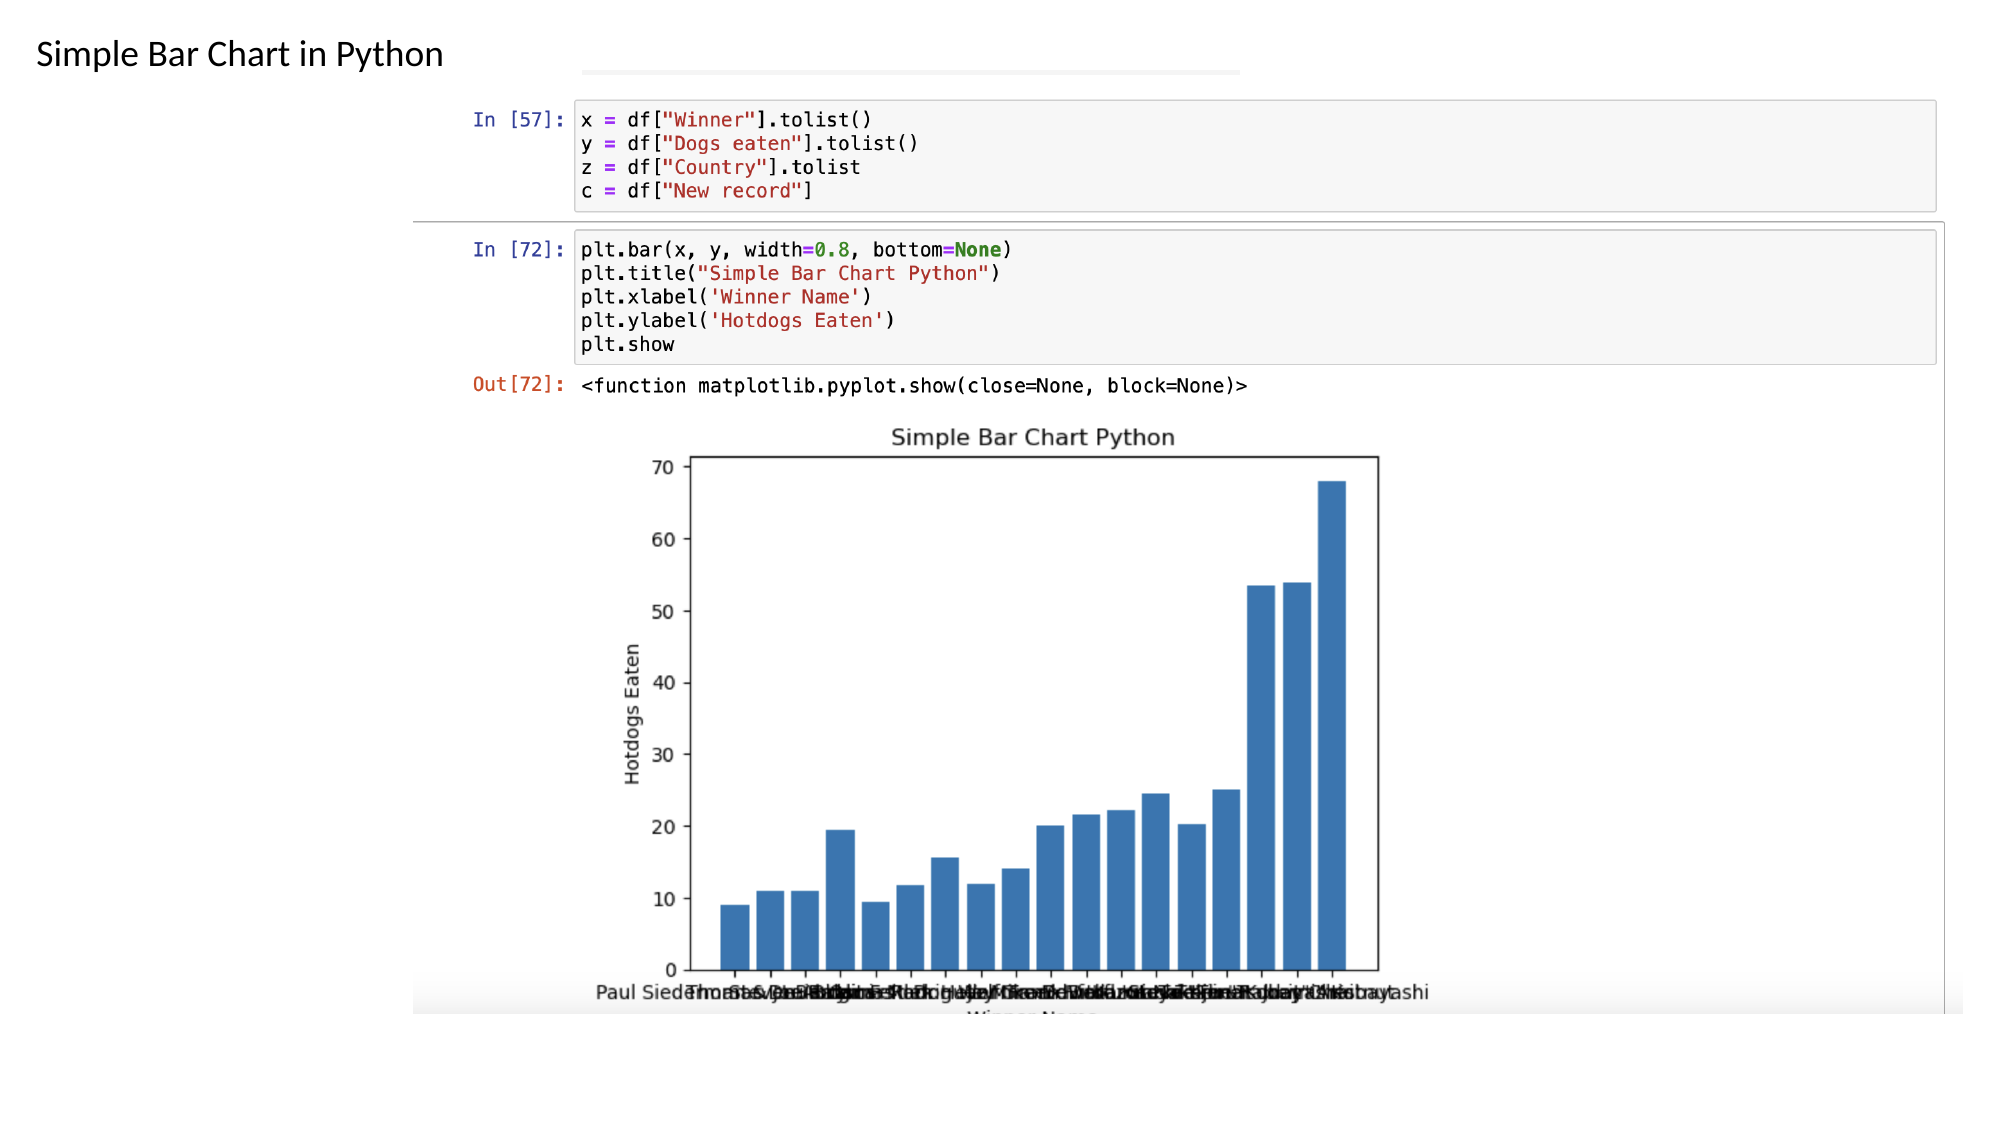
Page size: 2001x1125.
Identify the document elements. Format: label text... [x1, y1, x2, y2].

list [413, 71, 1963, 1014]
text_box Simple Bar Chart in Python [21, 21, 888, 81]
